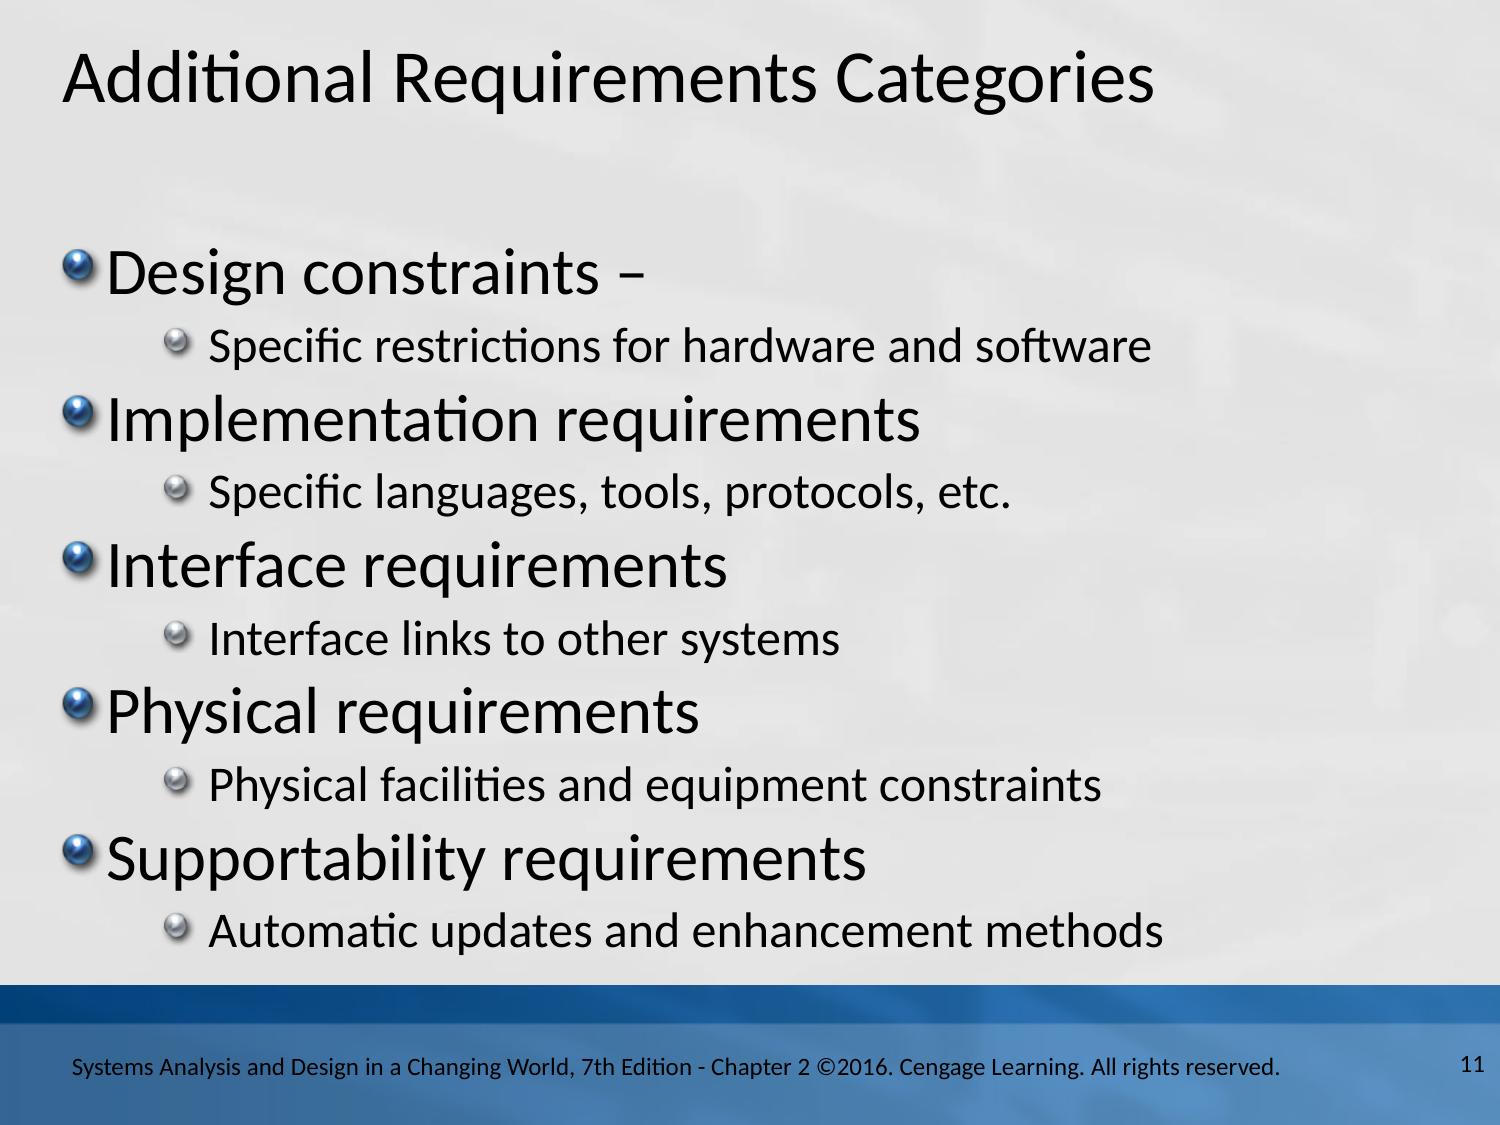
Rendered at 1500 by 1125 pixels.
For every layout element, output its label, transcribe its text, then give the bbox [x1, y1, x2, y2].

picture [0, 0, 1500, 1125]
title Additional Requirements Categories [62, 37, 1438, 120]
slide_number 11 [1312, 1025, 1500, 1100]
list Design constraints – Specific restrictions for hardware and software Implementation requirements Specific languages, tools, protocols, etc. Interface requirements Interface links to other systems Physical requirements Physical facilities and equipment constraints Supportability requirements Automatic updates and enhancement methods [58, 237, 1434, 963]
